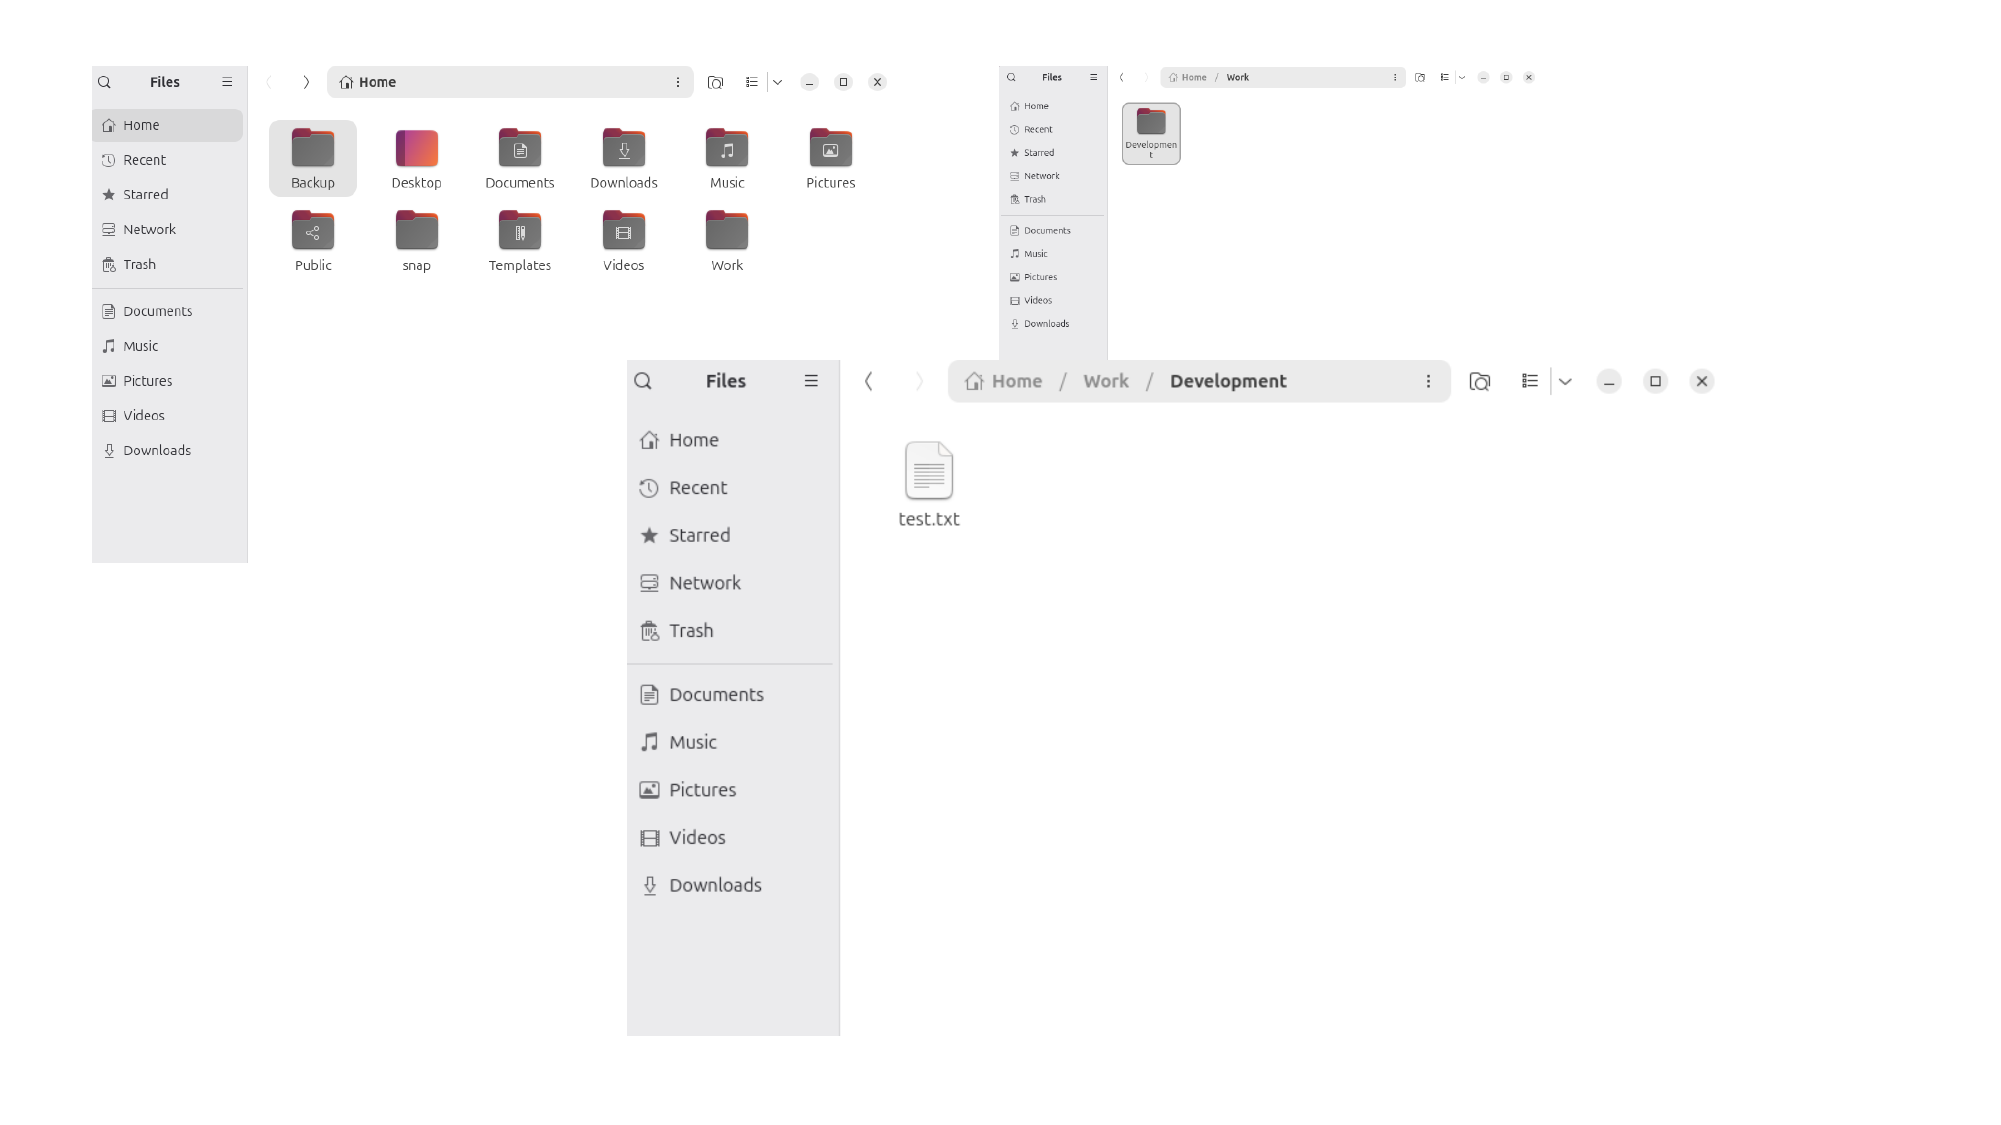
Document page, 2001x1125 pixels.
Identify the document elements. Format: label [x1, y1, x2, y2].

picture [92, 65, 1726, 1036]
